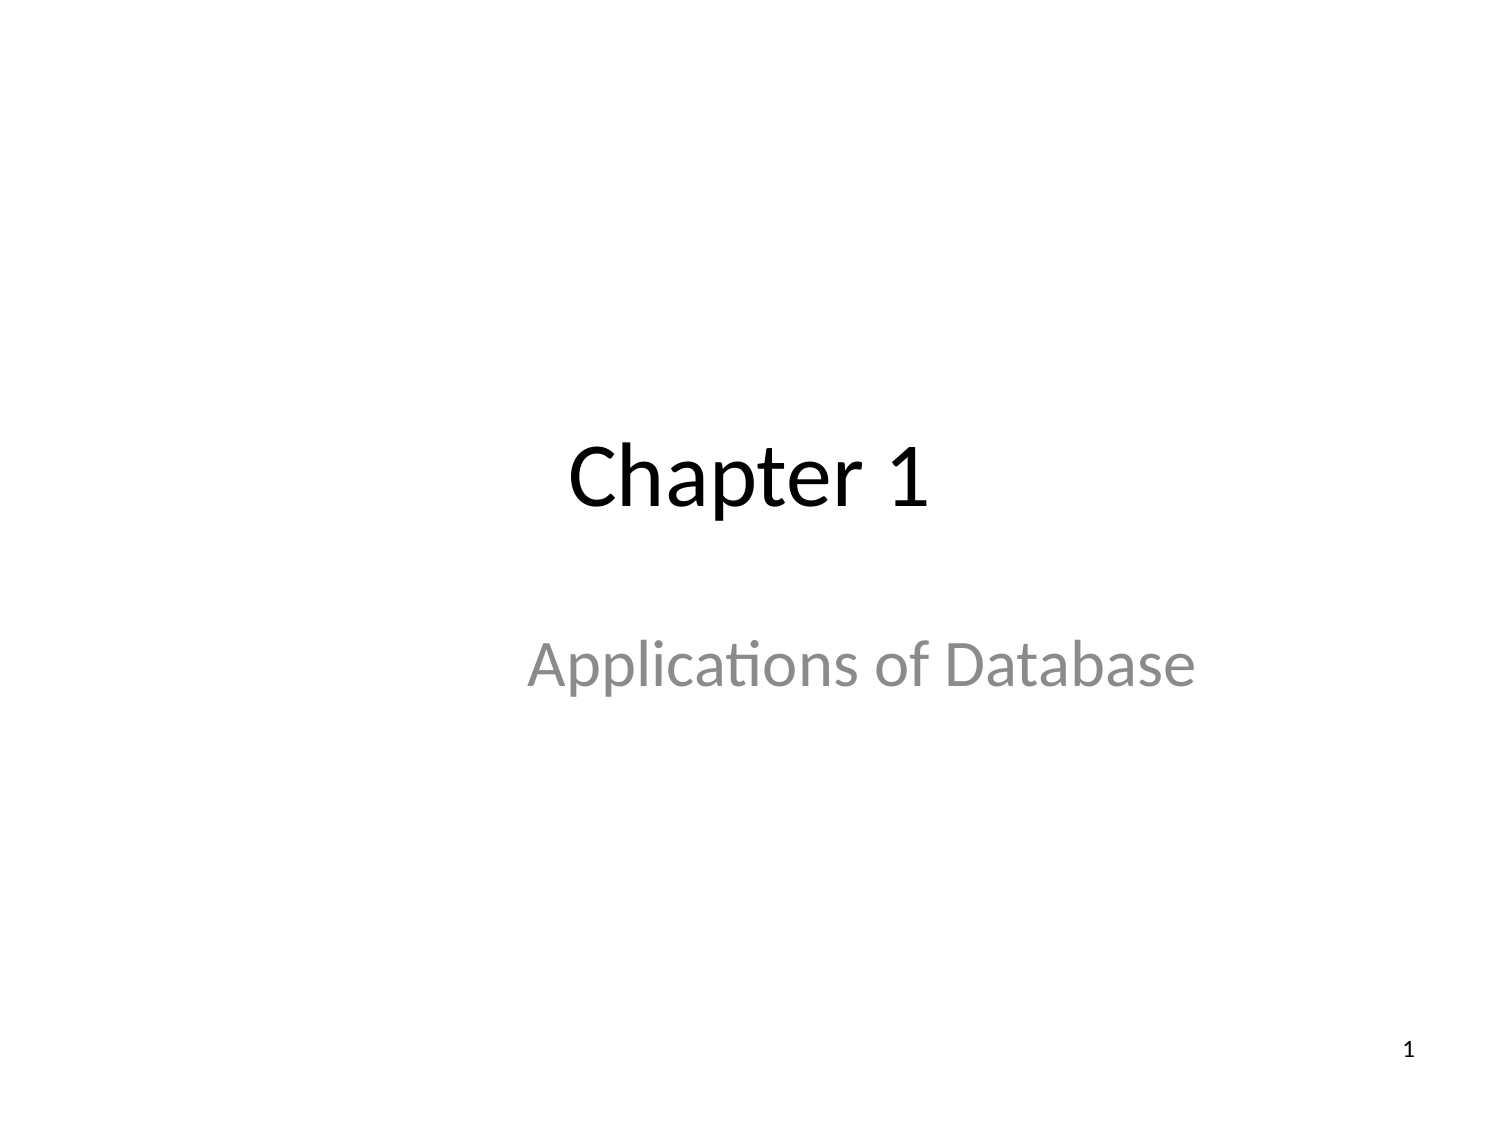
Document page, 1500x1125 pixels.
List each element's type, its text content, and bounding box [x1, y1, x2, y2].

subtitle Applications of Database [300, 612, 1425, 808]
title Chapter 1 [112, 349, 1388, 591]
